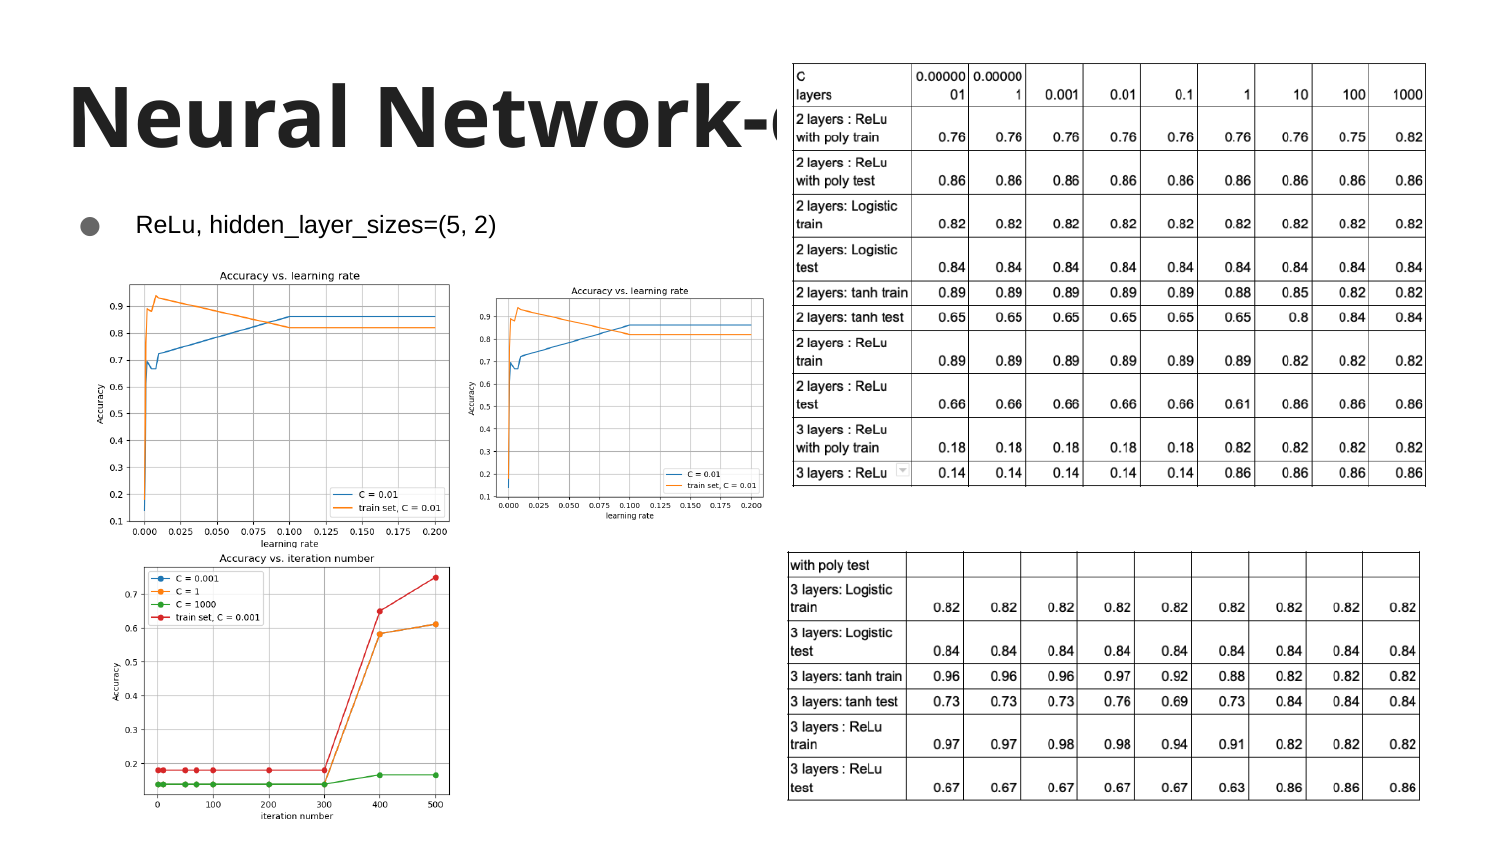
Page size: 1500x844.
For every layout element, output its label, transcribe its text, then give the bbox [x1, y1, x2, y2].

picture [776, 47, 1450, 521]
title Neural Network-conclusion [51, 48, 774, 180]
picture [463, 282, 1438, 815]
picture [90, 265, 456, 827]
list ReLu, hidden_layer_sizes=(5, 2) [45, 189, 771, 738]
